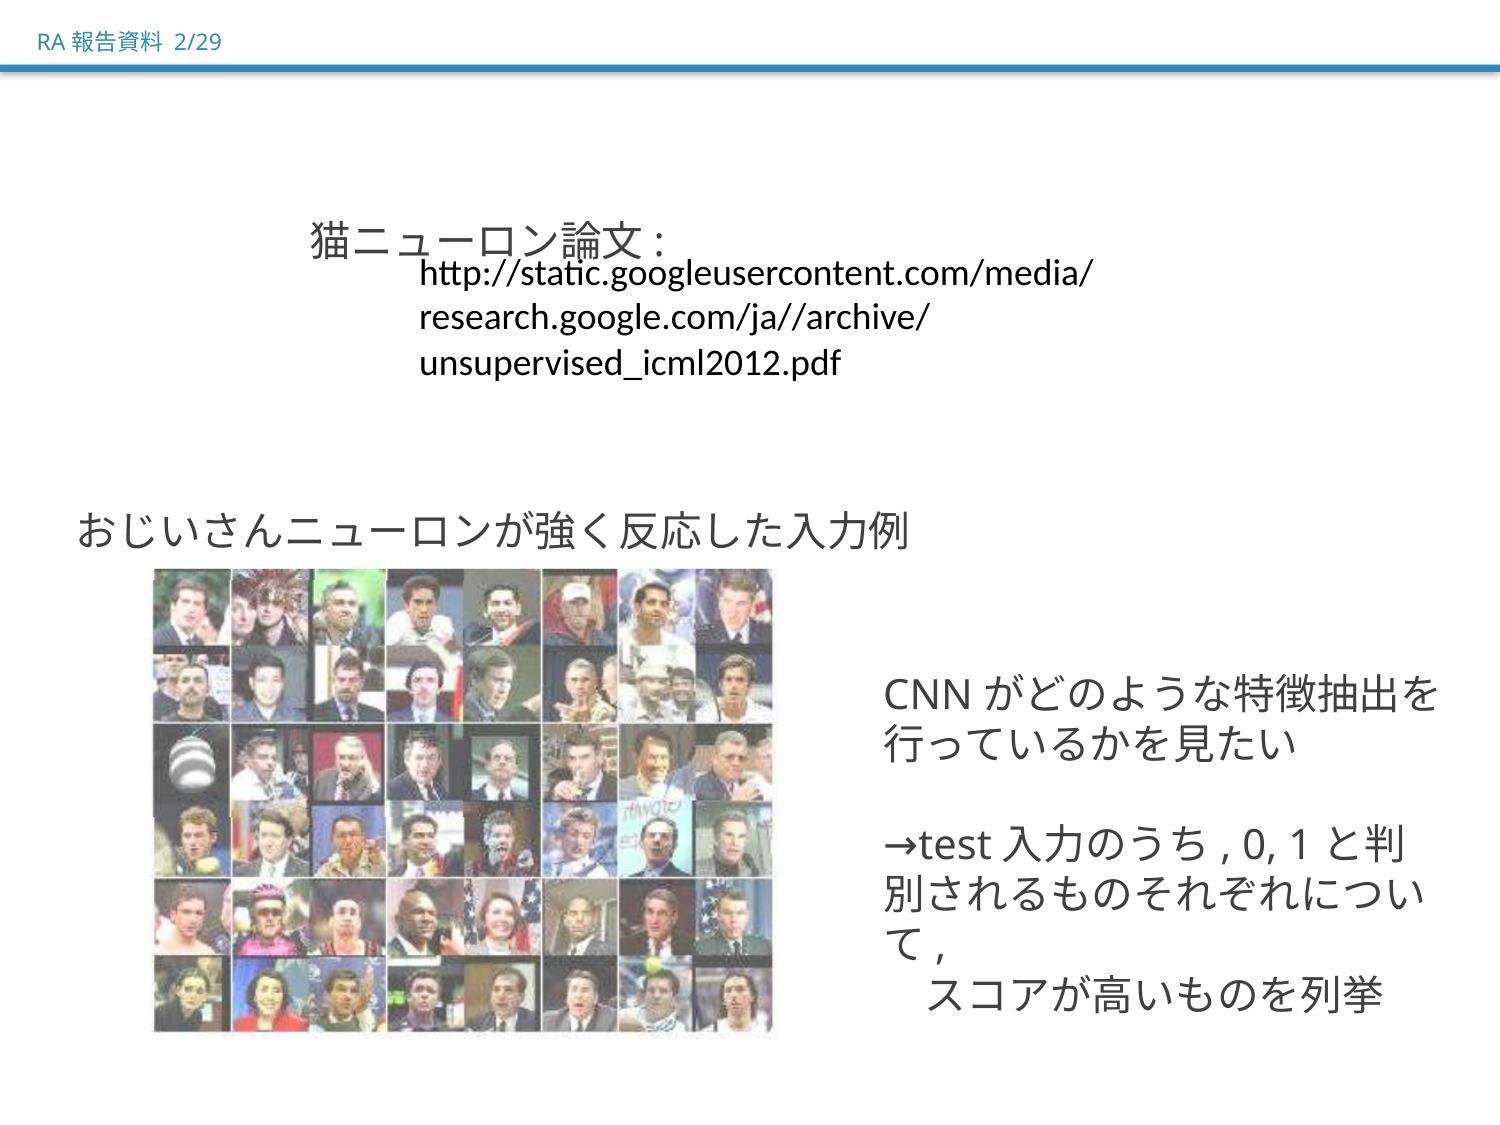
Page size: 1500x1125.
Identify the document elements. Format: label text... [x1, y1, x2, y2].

picture [144, 562, 780, 1039]
text_box http://static.googleusercontent.com/media/research.google.com/ja//archive/unsupervised_icml2012.pdf [404, 240, 1155, 390]
text_box [688, 64, 1500, 73]
text_box RA報告資料 2/29 [21, 20, 688, 80]
text_box おじいさんニューロンが強く反応した入力例 [60, 496, 926, 562]
text_box [0, 64, 21, 73]
text_box 猫ニューロン論文: [294, 207, 691, 273]
text_box CNNがどのような特徴抽出を行っているかを見たい →test入力のうち, 0, 1と判別されるものそれぞれについて, スコアが高いものを列挙 [868, 660, 1459, 1026]
